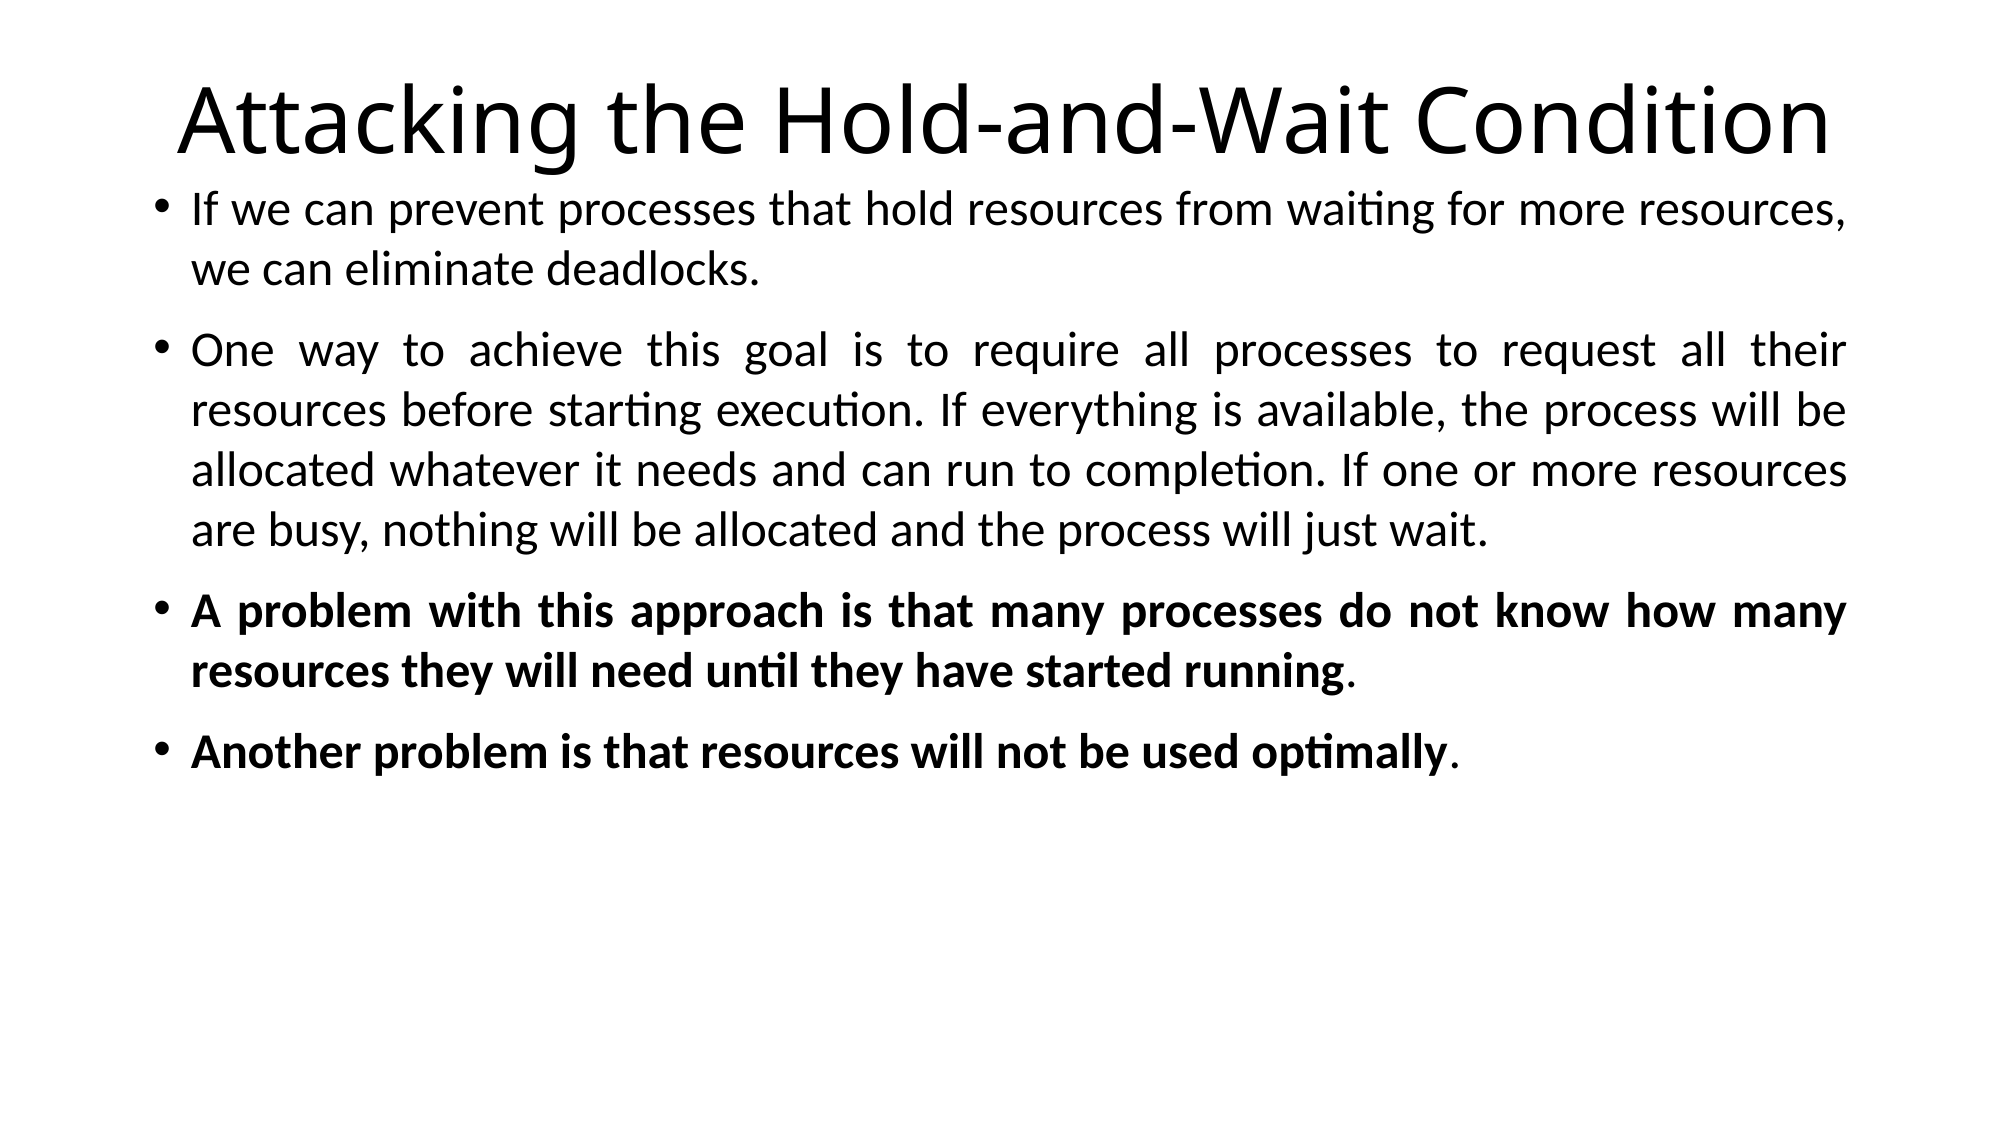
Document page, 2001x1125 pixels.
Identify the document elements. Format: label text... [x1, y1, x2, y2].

list If we can prevent processes that hold resources from waiting for more resources, we can eliminate deadlocks. One way to achieve this goal is to require all processes to request all their resources before starting execution. If everything is available, the process will be allocated whatever it needs and can run to completion. If one or more resources are busy, nothing will be allocated and the process will just wait. A problem with this approach is that many processes do not know how many resources they will need until they have started running. Another problem is that resources will not be used optimally. [138, 168, 1864, 1118]
title Attacking the Hold-and-Wait Condition [143, 15, 1869, 233]
